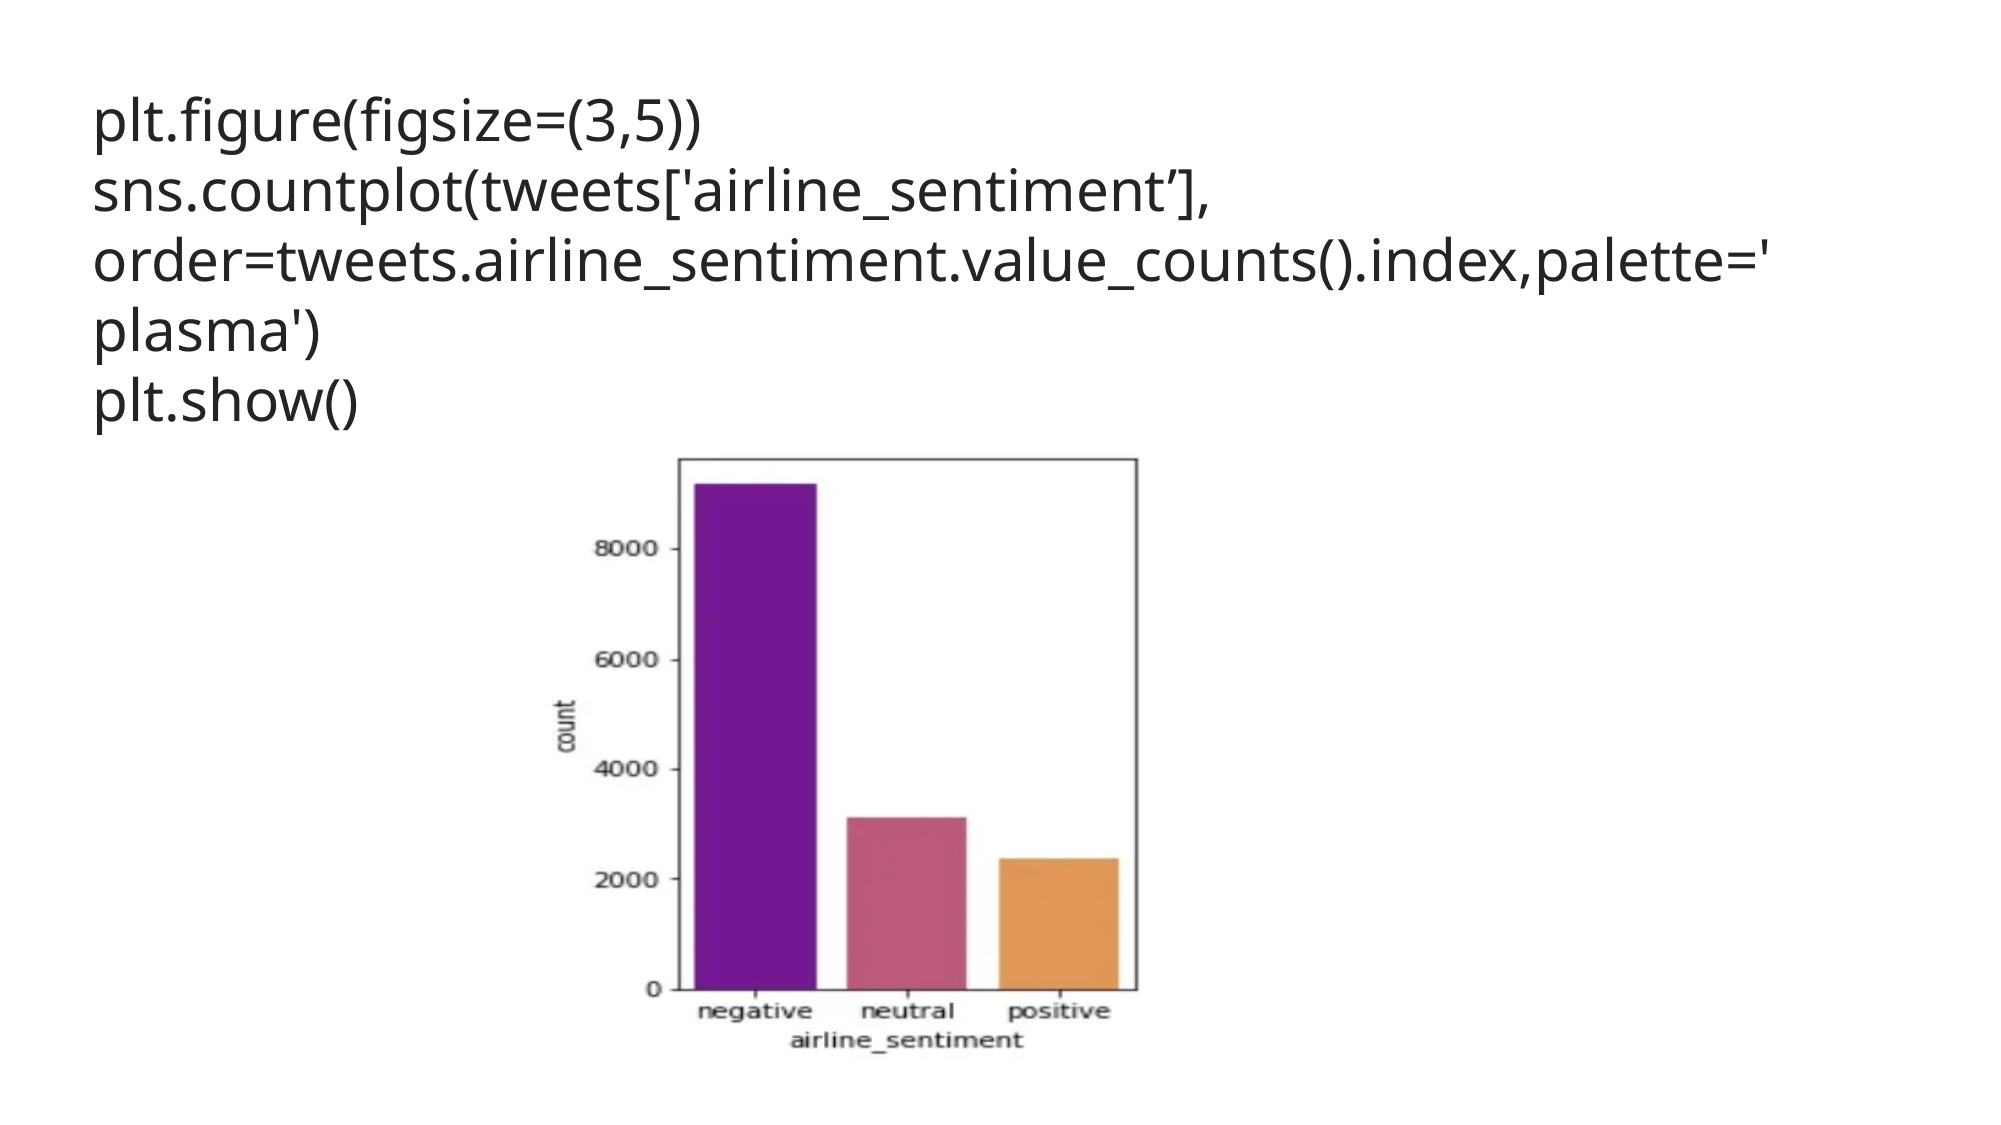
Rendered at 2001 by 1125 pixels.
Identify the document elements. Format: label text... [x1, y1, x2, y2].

text_box plt.figure(figsize=(3,5)) sns.countplot(tweets['airline_sentiment’], order=tweets.airline_sentiment.value_counts().index,palette='plasma') plt.show() [78, 76, 1820, 556]
picture [516, 441, 1161, 1077]
